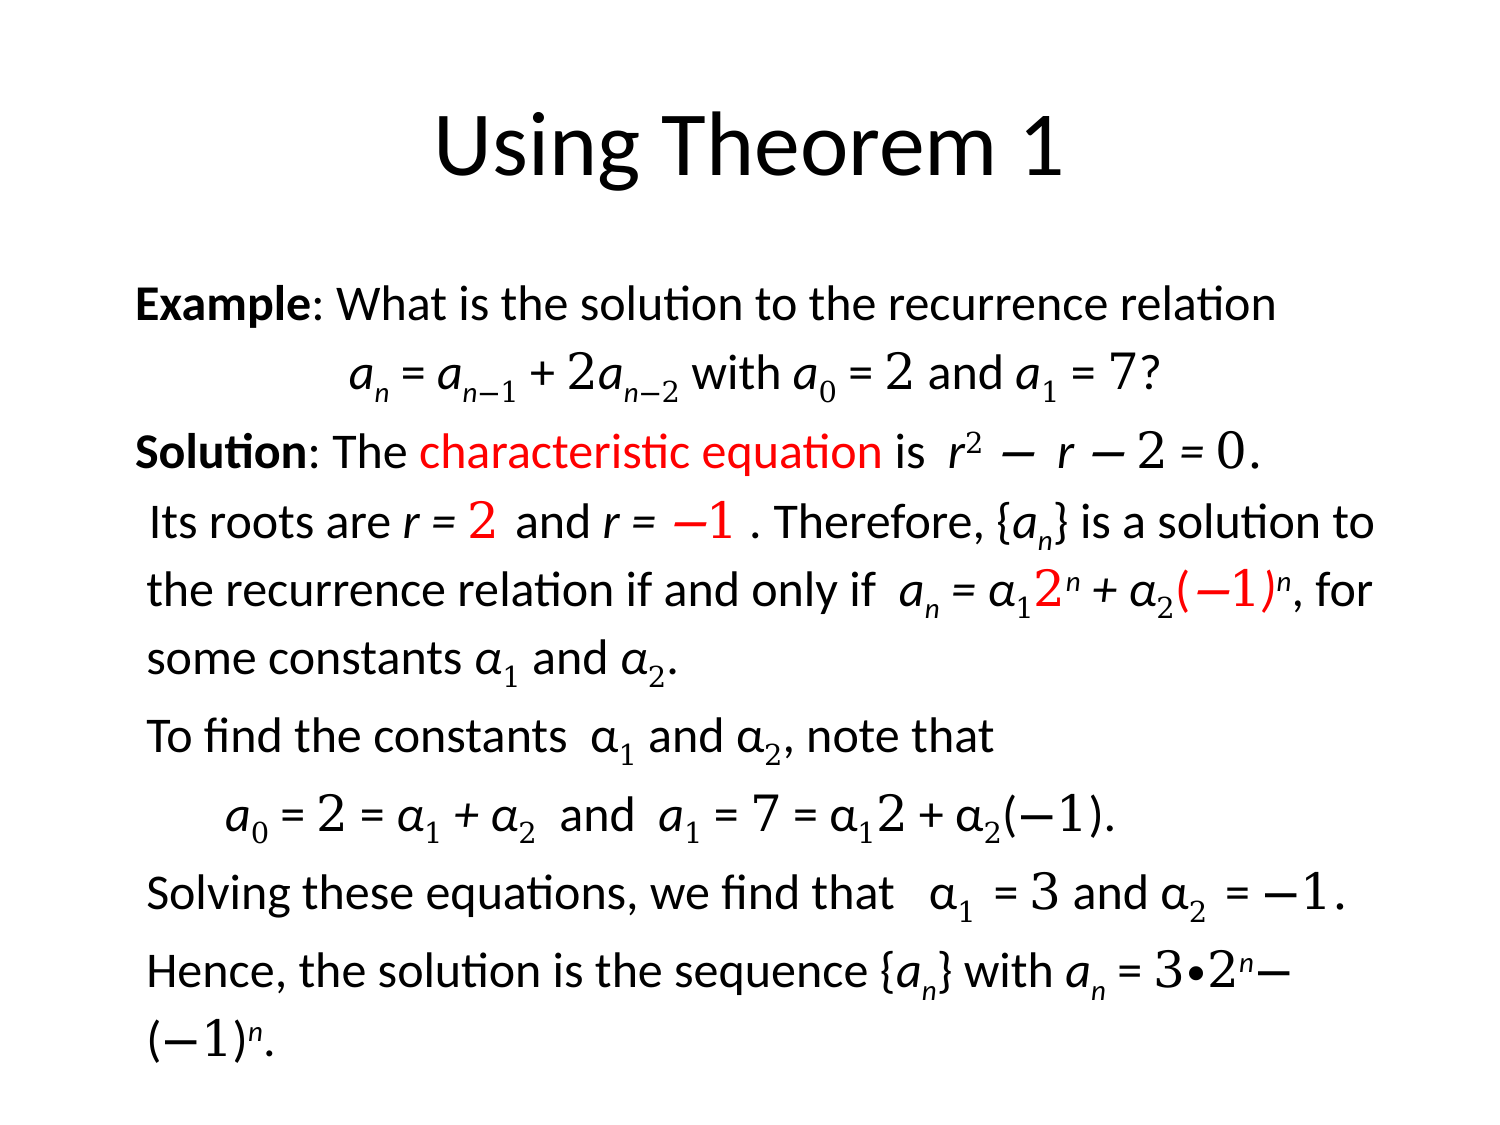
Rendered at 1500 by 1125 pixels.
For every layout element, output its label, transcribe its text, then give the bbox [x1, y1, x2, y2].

list Example: What is the solution to the recurrence relation an = an−1 + 2an−2 with a0 = 2 and a1 = 7? Solution: The characteristic equation is r2 − r − 2 = 0. Its roots are r = 2 and r = −1 . Therefore, {an} is a solution to the recurrence relation if and only if an = α12n + α2(−1)n, for some constants α1 and α2. To find the constants α1 and α2, note that a0 = 2 = α1 + α2 and a1 = 7 = α12 + α2(−1). Solving these equations, we find that α1 = 3 and α2 = −1. Hence, the solution is the sequence {an} with an = 3∙2n−(−1)n. [75, 262, 1425, 1075]
title Using Theorem 1 [75, 45, 1425, 233]
